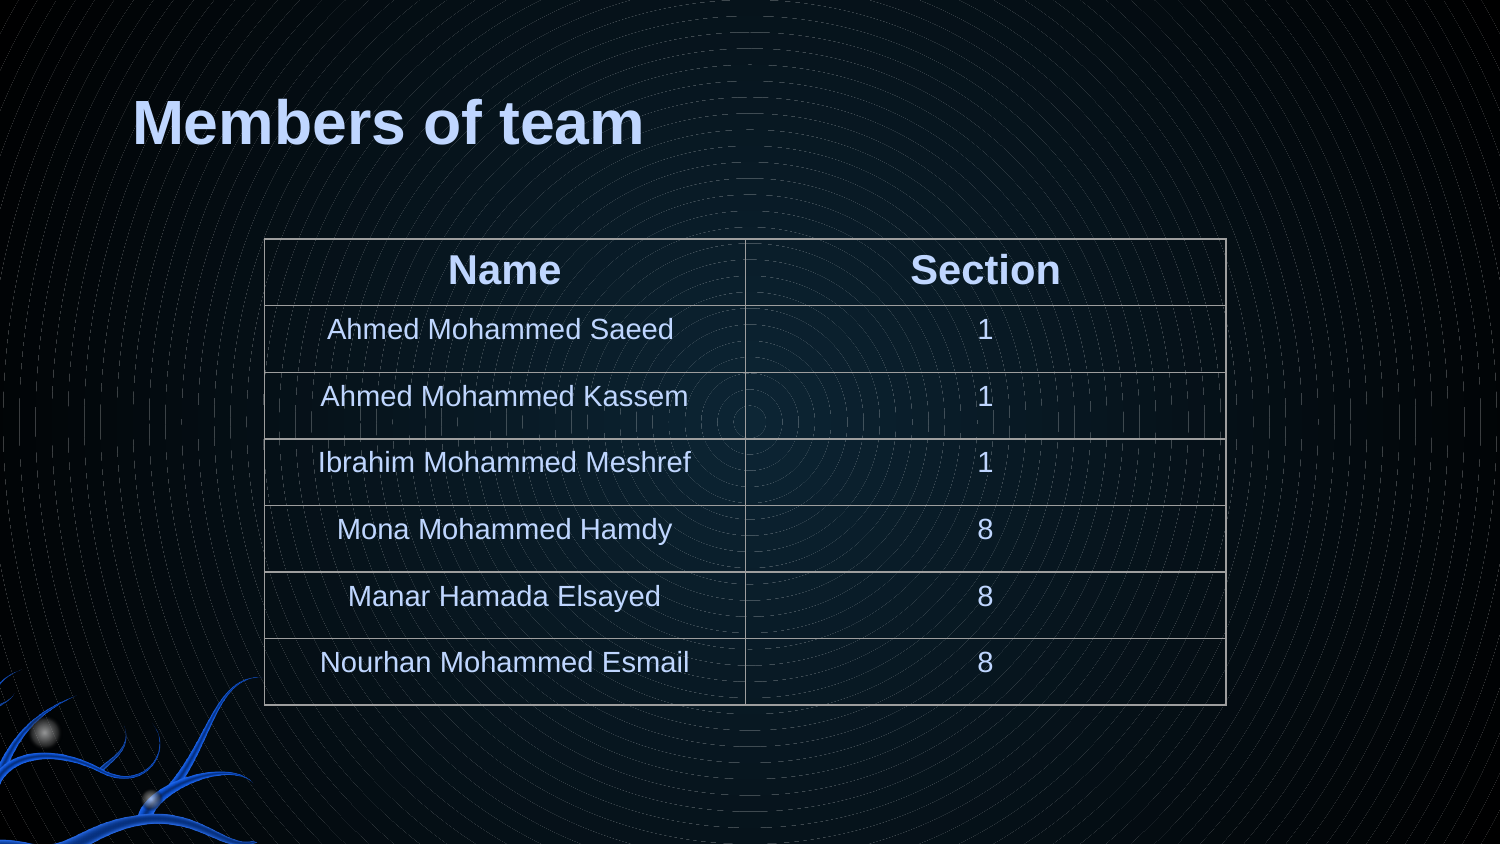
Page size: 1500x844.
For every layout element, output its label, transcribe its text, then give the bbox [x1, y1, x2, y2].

table_header Name [265, 240, 745, 305]
table_cell Mona Mohammed Hamdy [265, 506, 745, 571]
table_cell 8 [746, 573, 1225, 638]
table_cell Ahmed Mohammed Saeed [265, 306, 745, 372]
table_cell 8 [746, 506, 1225, 571]
table_cell 1 [746, 440, 1225, 505]
table_cell 1 [746, 373, 1225, 438]
table_cell Manar Hamada Elsayed [265, 573, 745, 638]
table_cell 8 [746, 639, 1225, 704]
table_cell Ahmed Mohammed Kassem [265, 373, 745, 438]
table_cell 1 [746, 306, 1225, 372]
table_cell Nourhan Mohammed Esmail [265, 639, 745, 704]
picture [0, 670, 300, 844]
table_cell Ibrahim Mohammed Meshref [265, 440, 745, 505]
table_header Section [746, 240, 1225, 305]
title Members of team [117, 67, 935, 162]
